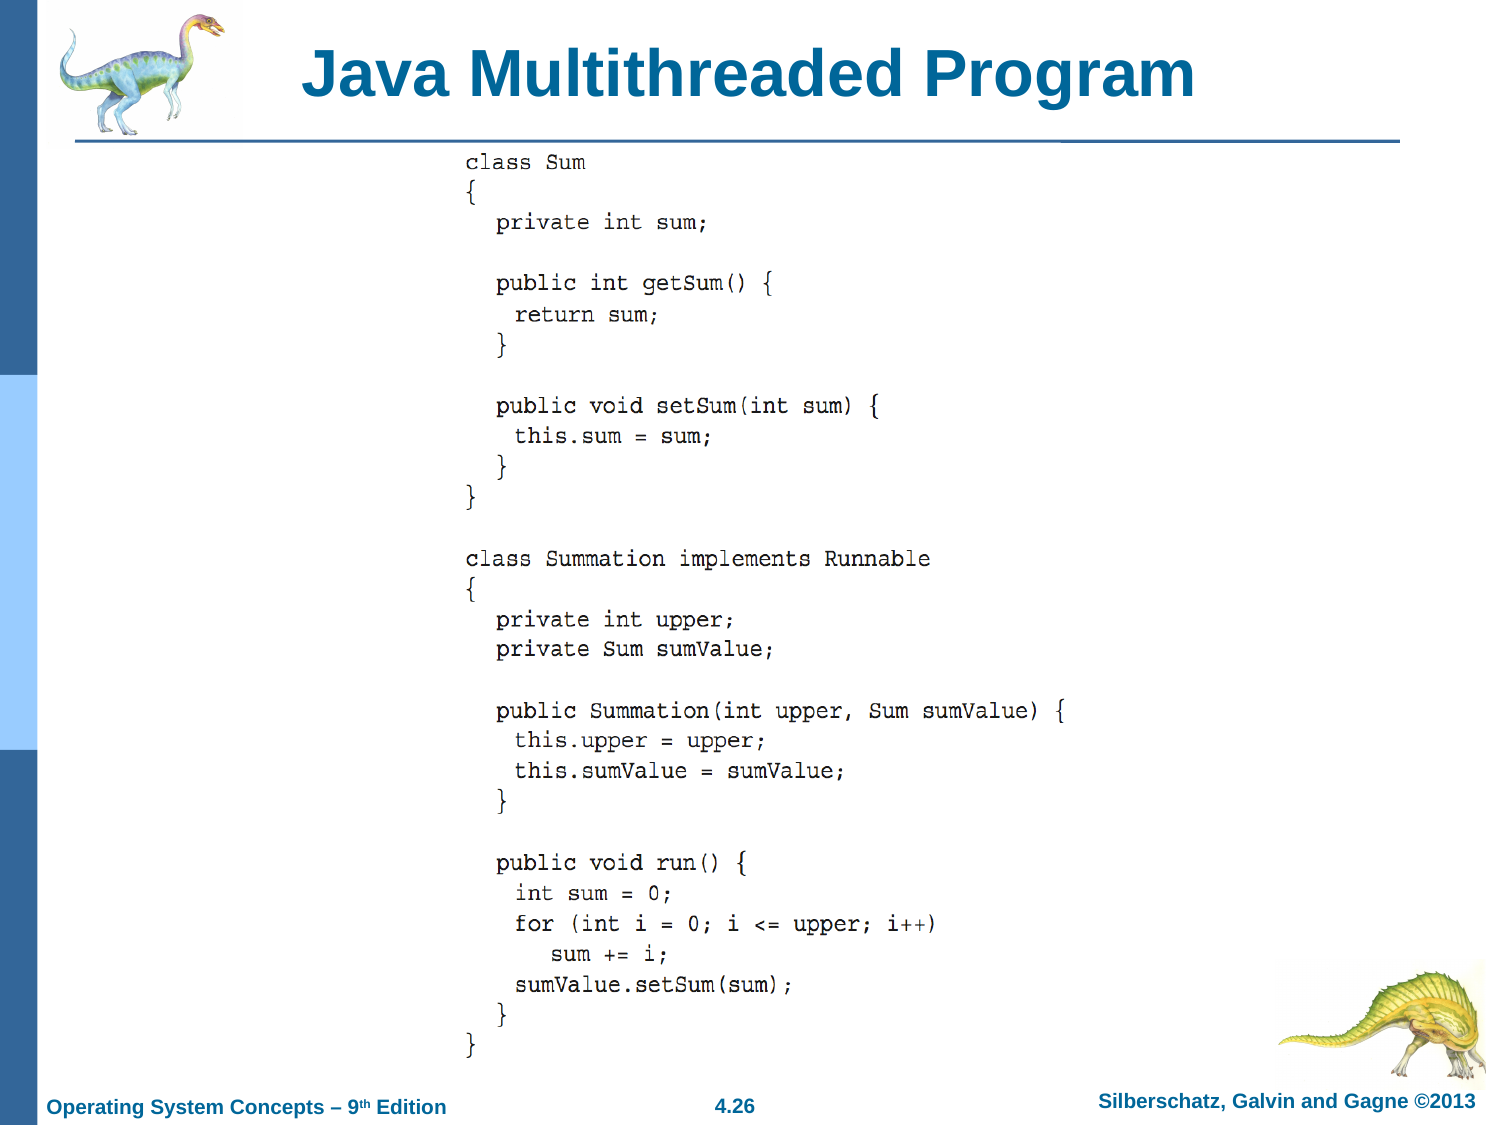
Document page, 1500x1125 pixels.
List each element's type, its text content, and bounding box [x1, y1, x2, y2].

picture [46, 0, 243, 149]
title Java Multithreaded Program [75, 22, 1425, 118]
picture [443, 143, 1134, 1078]
picture [1275, 959, 1486, 1090]
